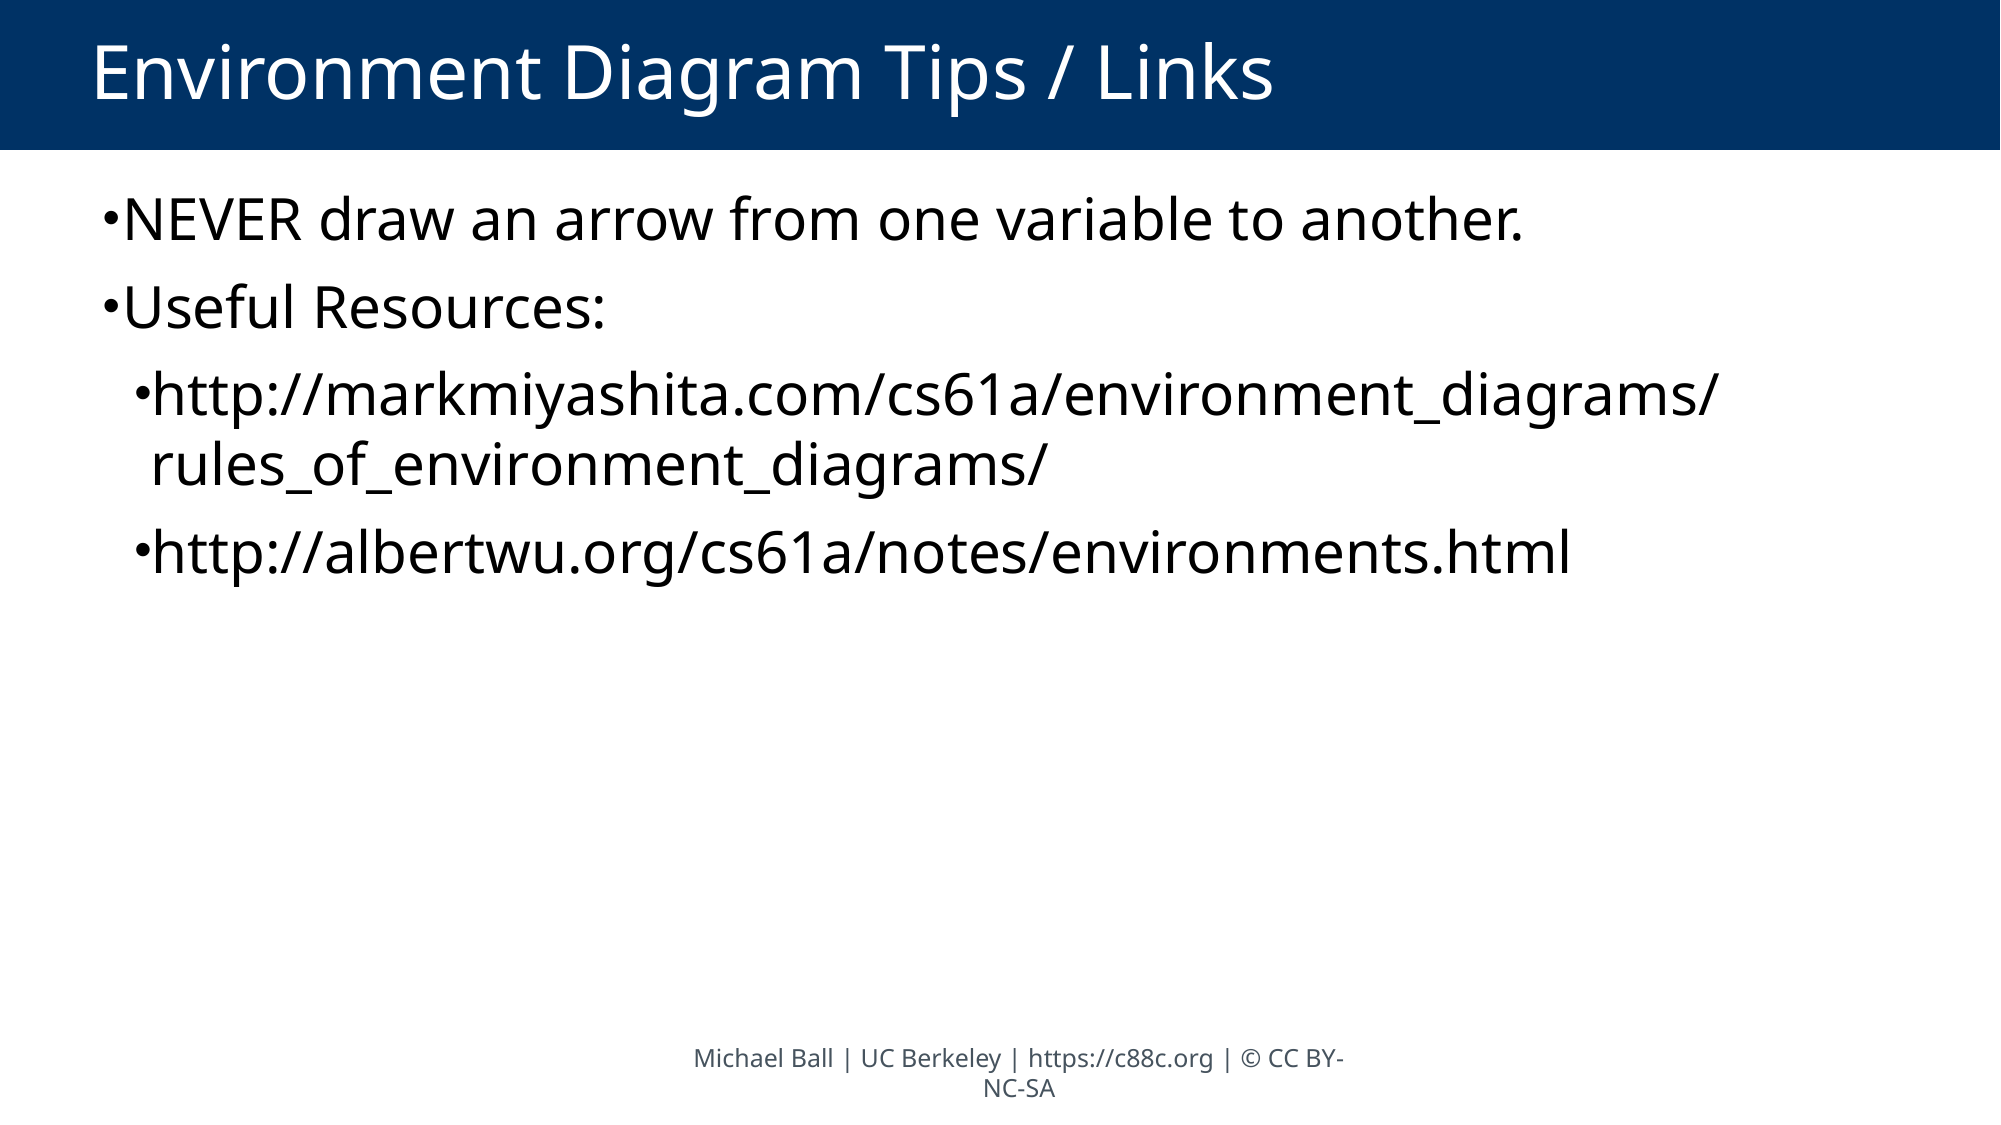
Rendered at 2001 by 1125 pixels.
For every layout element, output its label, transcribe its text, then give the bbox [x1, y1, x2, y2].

footer Michael Ball | UC Berkeley | https://c88c.org | © CC BY-NC-SA [662, 1042, 1376, 1103]
title Environment Diagram Tips / Links [0, 0, 2000, 152]
list NEVER draw an arrow from one variable to another. Useful Resources: http://markmiyashita.com/cs61a/environment_diagrams/rules_of_environment_diagrams/ http://albertwu.org/cs61a/notes/environments.html [87, 174, 1928, 1038]
